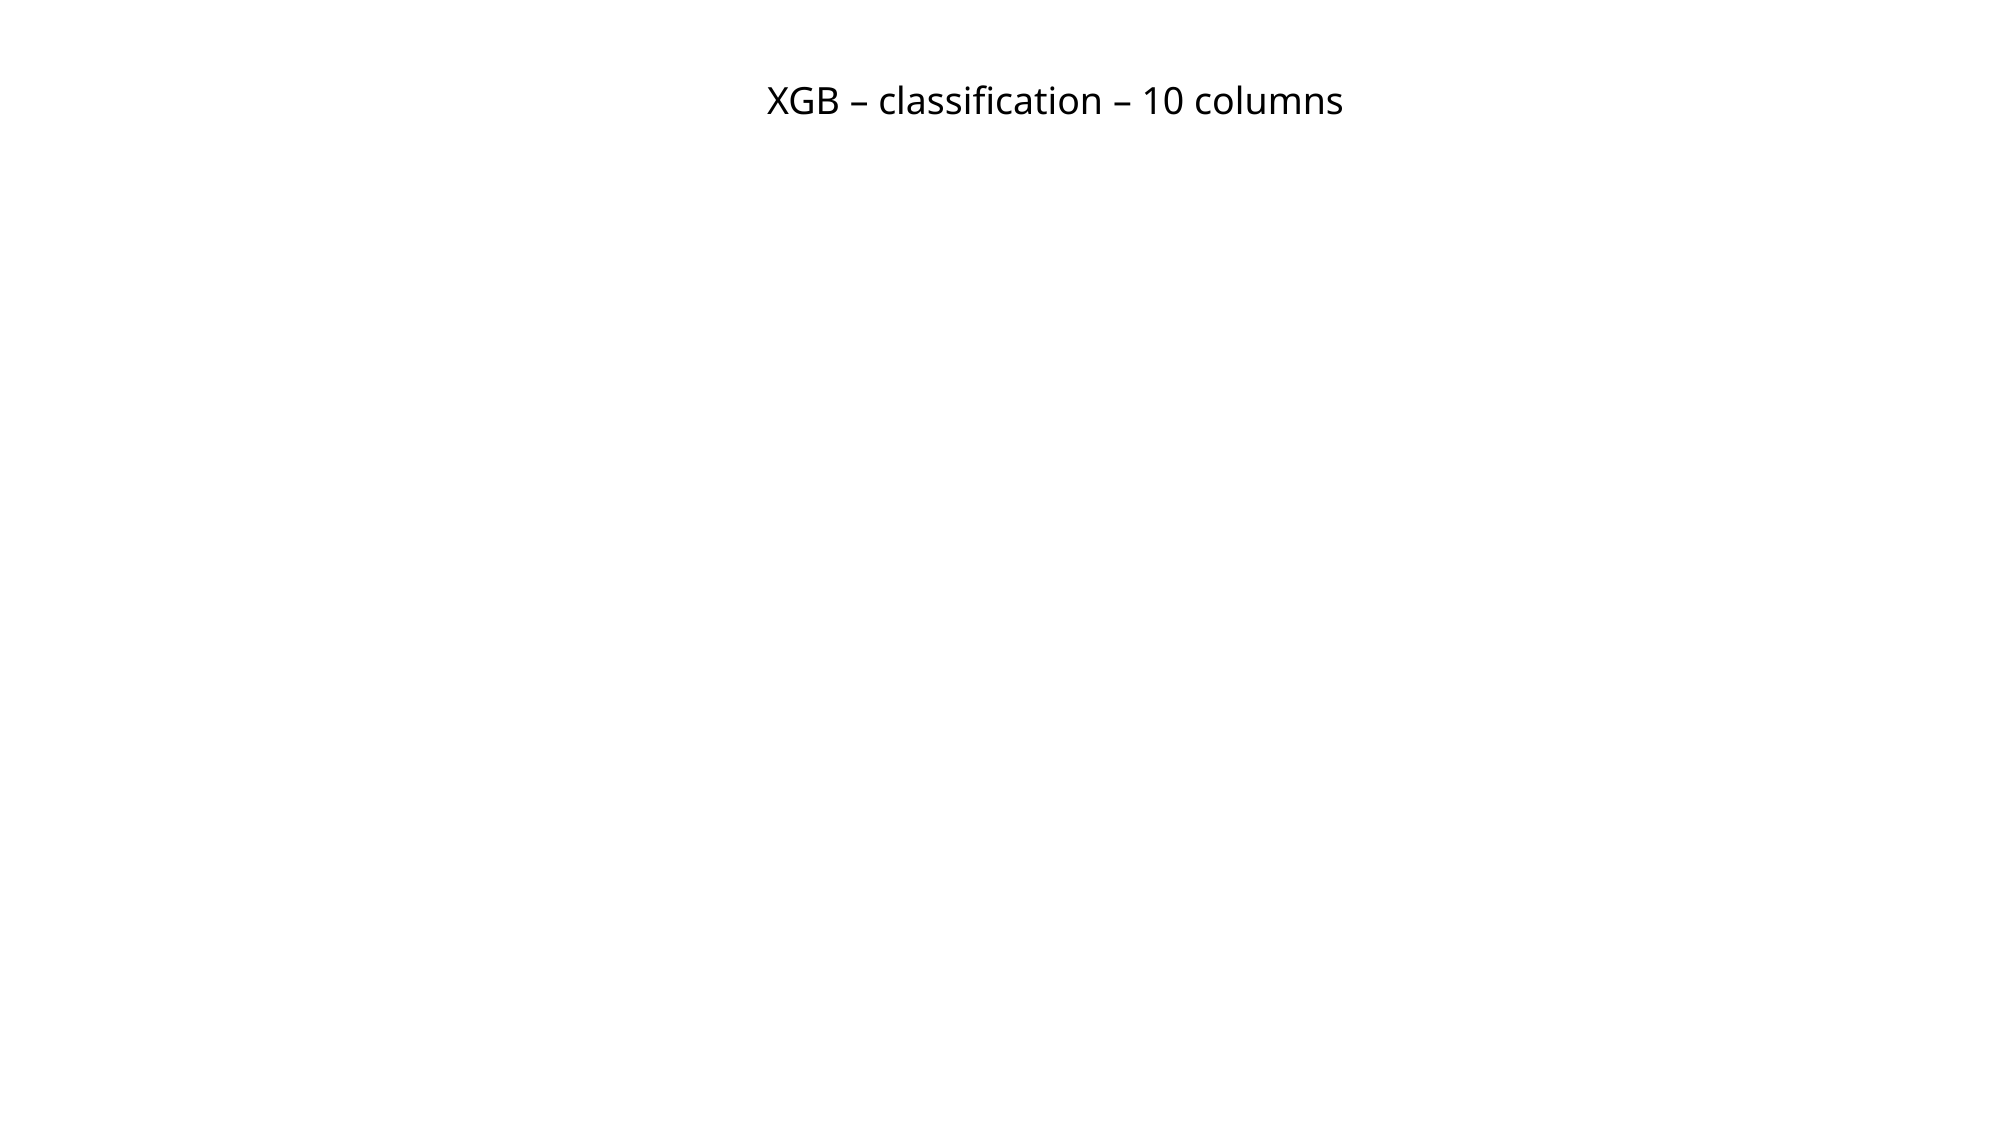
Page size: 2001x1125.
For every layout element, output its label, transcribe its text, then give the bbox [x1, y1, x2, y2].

text_box XGB – classification – 10 columns [752, 69, 1360, 130]
